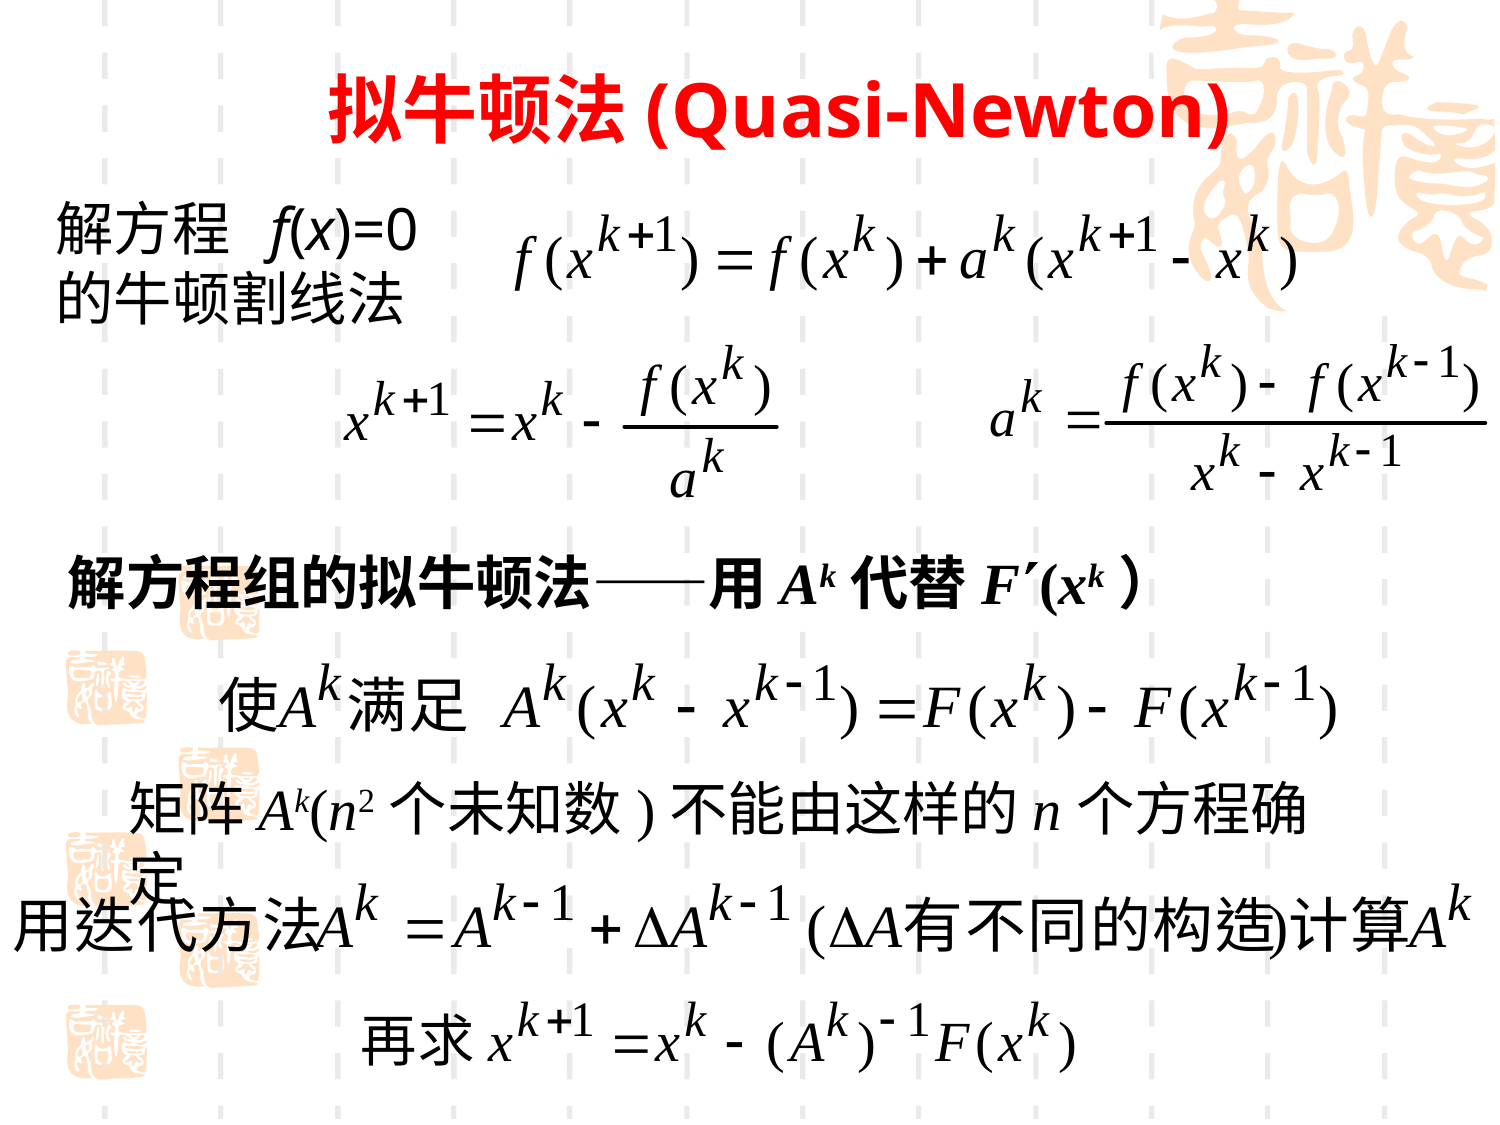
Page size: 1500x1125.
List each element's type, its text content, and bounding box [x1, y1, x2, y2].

text_box 解方程 f(x)=0 的牛顿割线法 [41, 184, 467, 340]
text_box 解方程组的拟牛顿法——用Ak代替F(xk） [53, 538, 1309, 624]
text_box 拟牛顿法(Quasi-Newton) [277, 54, 1282, 160]
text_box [350, 983, 1090, 1090]
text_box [328, 196, 1500, 518]
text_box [0, 864, 1489, 978]
text_box 矩阵Ak(n2个未知数)不能由这样的n个方程确定 [113, 764, 1364, 864]
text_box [206, 645, 1354, 758]
